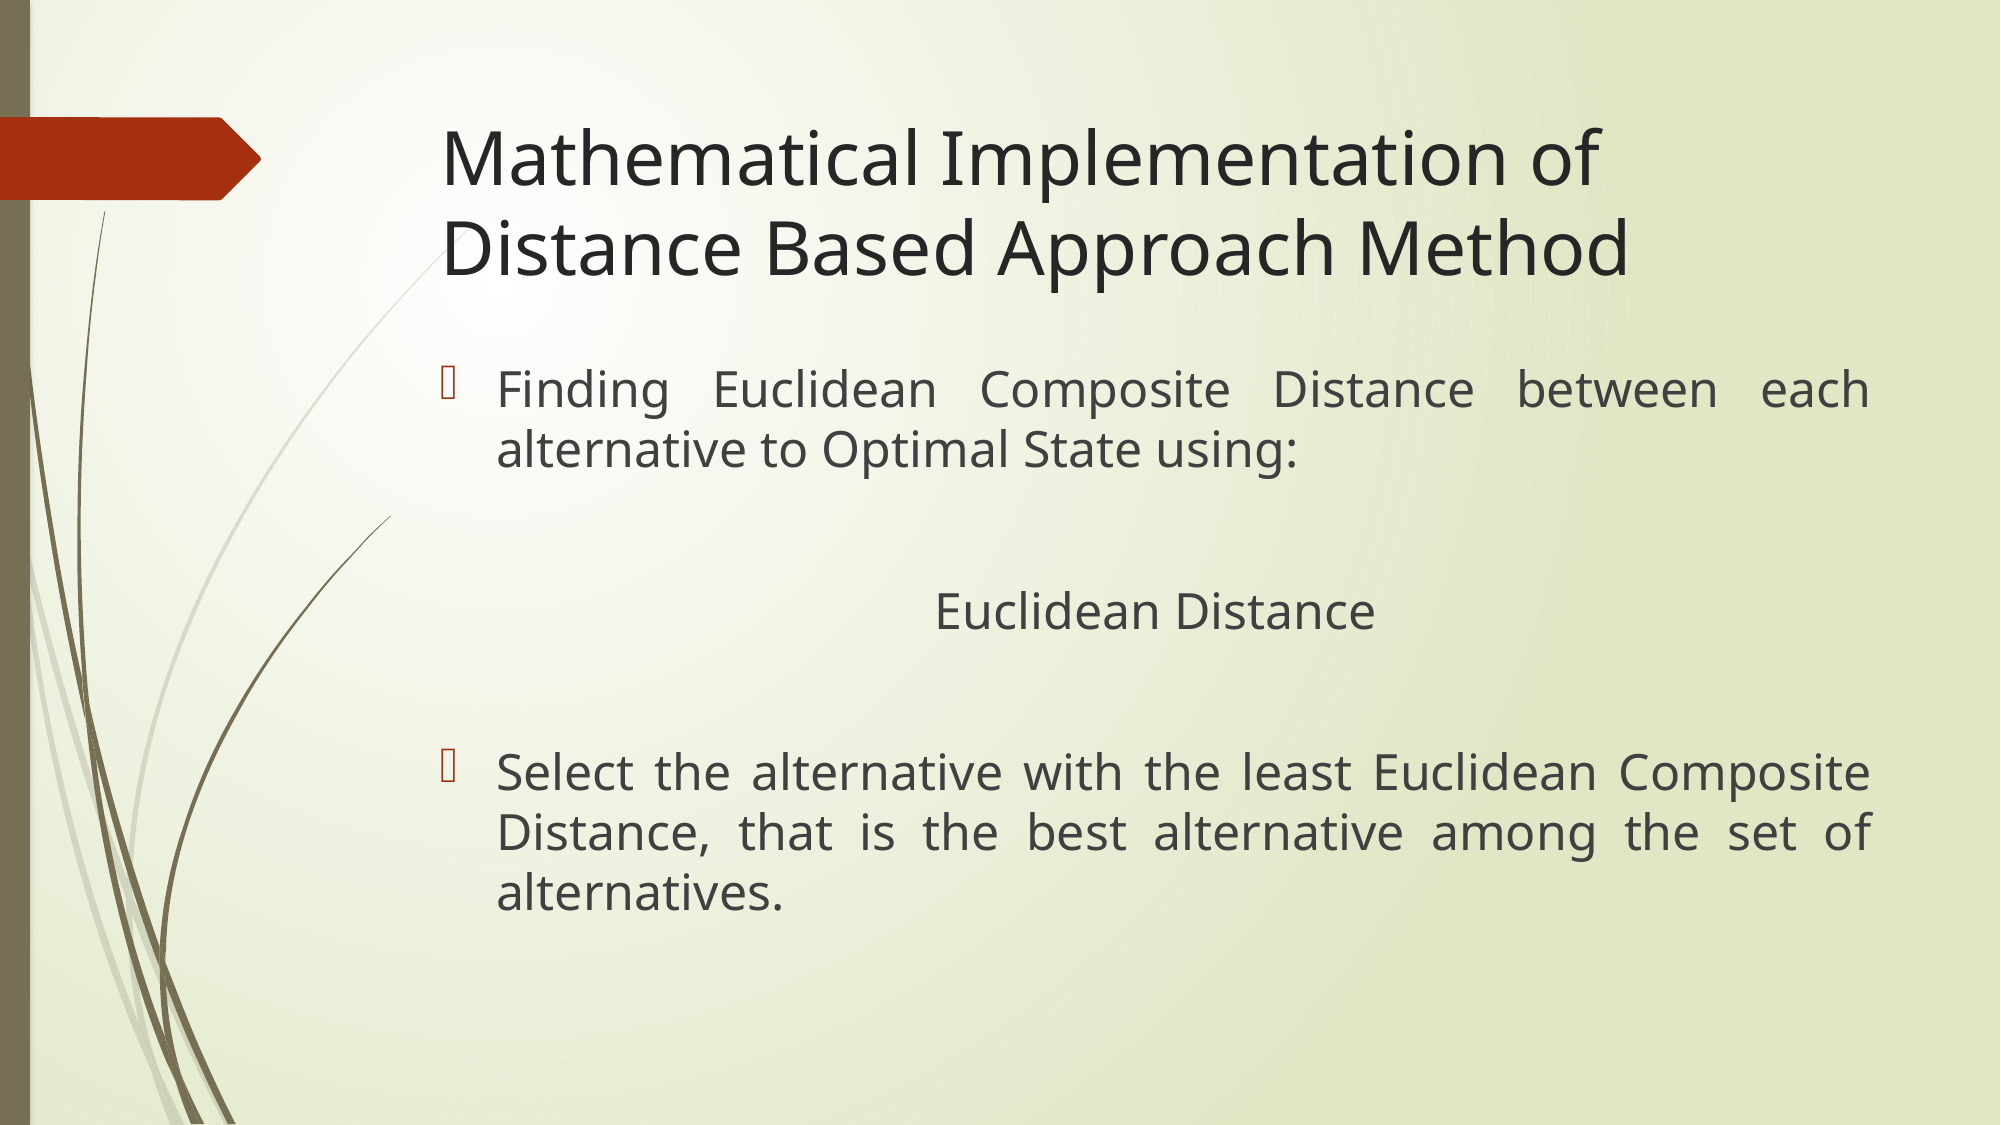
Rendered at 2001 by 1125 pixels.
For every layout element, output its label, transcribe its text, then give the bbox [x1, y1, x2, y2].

title Mathematical Implementation of Distance Based Approach Method [425, 102, 1888, 313]
